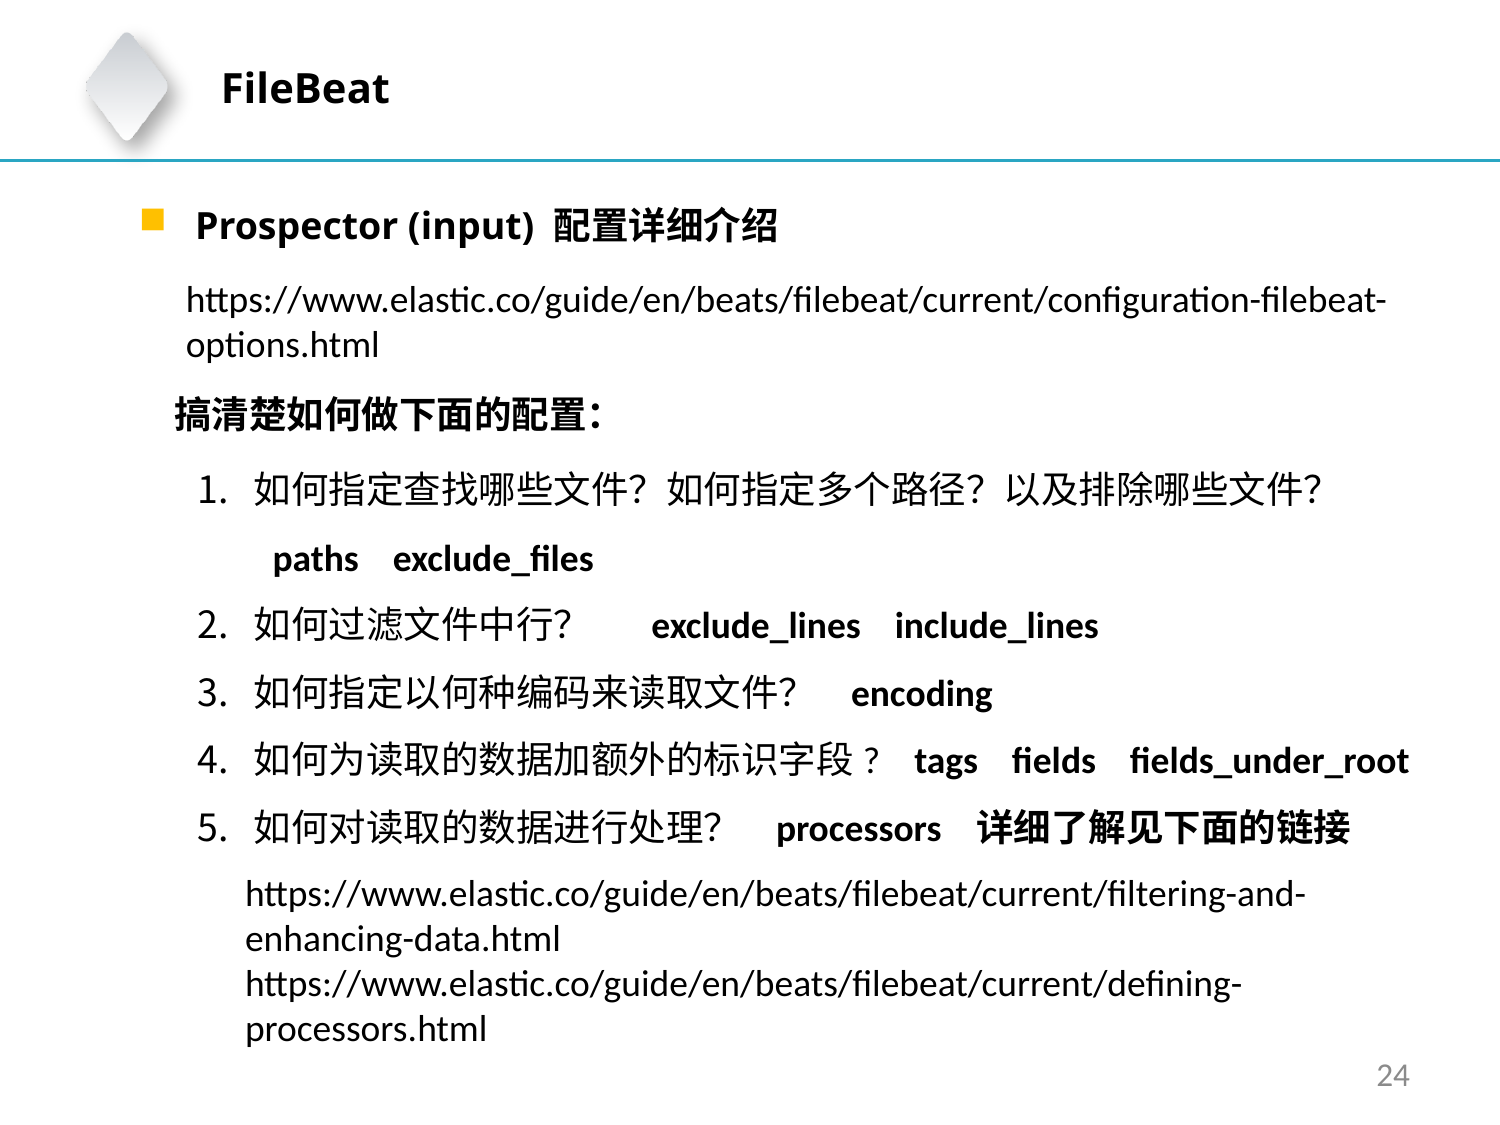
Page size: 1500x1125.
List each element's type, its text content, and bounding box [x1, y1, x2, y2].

text_box https://www.elastic.co/guide/en/beats/filebeat/current/configuration-filebeat-options.html [171, 267, 1447, 372]
slide_number 24 [1074, 1057, 1425, 1103]
text_box FileBeat [205, 54, 405, 120]
text_box Prospector (input) 配置详细介绍 [123, 172, 1300, 255]
text_box 搞清楚如何做下面的配置： [159, 383, 975, 444]
text_box 如何指定查找哪些文件？如何指定多个路径？以及排除哪些文件？ paths exclude_files 如何过滤文件中行？ exclude_lines include_lines 如何指定以何种编码来读取文件？ encoding 如何为读取的数据加额外的标识字段? tags fields fields_under_root 如何对读取的数据进行处理？ processors 详细了解见下面的链接 [182, 436, 1435, 857]
picture [76, 19, 177, 153]
text_box https://www.elastic.co/guide/en/beats/filebeat/current/filtering-and-enhancing-data.html https://www.elastic.co/guide/en/beats/filebeat/current/defining-processors.html [230, 861, 1435, 1057]
